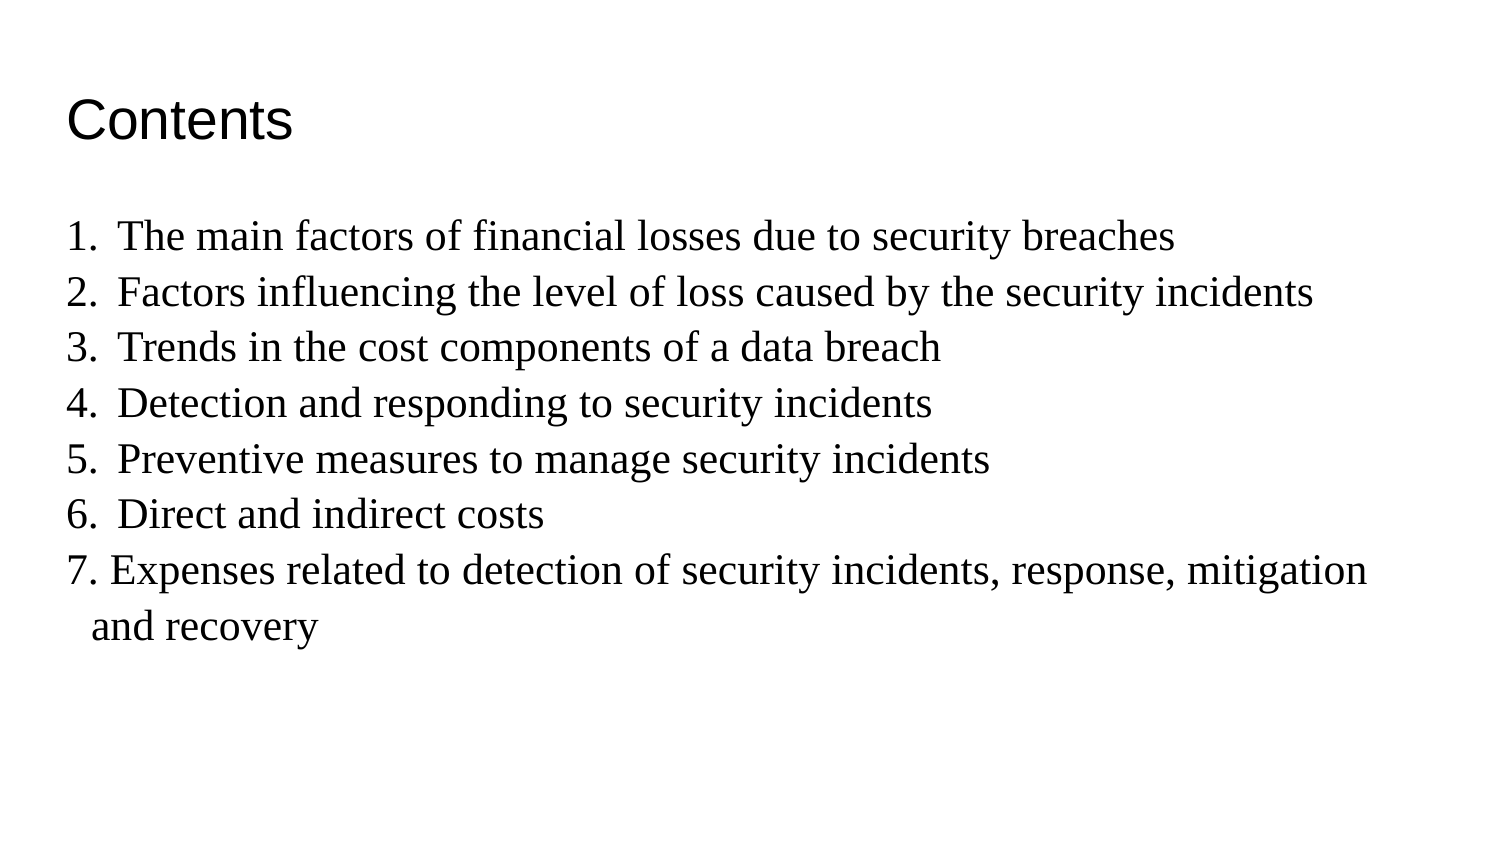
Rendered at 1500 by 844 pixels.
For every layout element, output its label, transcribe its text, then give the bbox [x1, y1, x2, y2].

title Contents [51, 72, 1449, 167]
list 1. The main factors of financial losses due to security breaches 2. Factors influencing the level of loss caused by the security incidents 3. Trends in the cost components of a data breach 4. Detection and responding to security incidents 5. Preventive measures to manage security incidents 6. Direct and indirect costs 7. Expenses related to detection of security incidents, response, mitigation and recovery [51, 189, 1449, 750]
